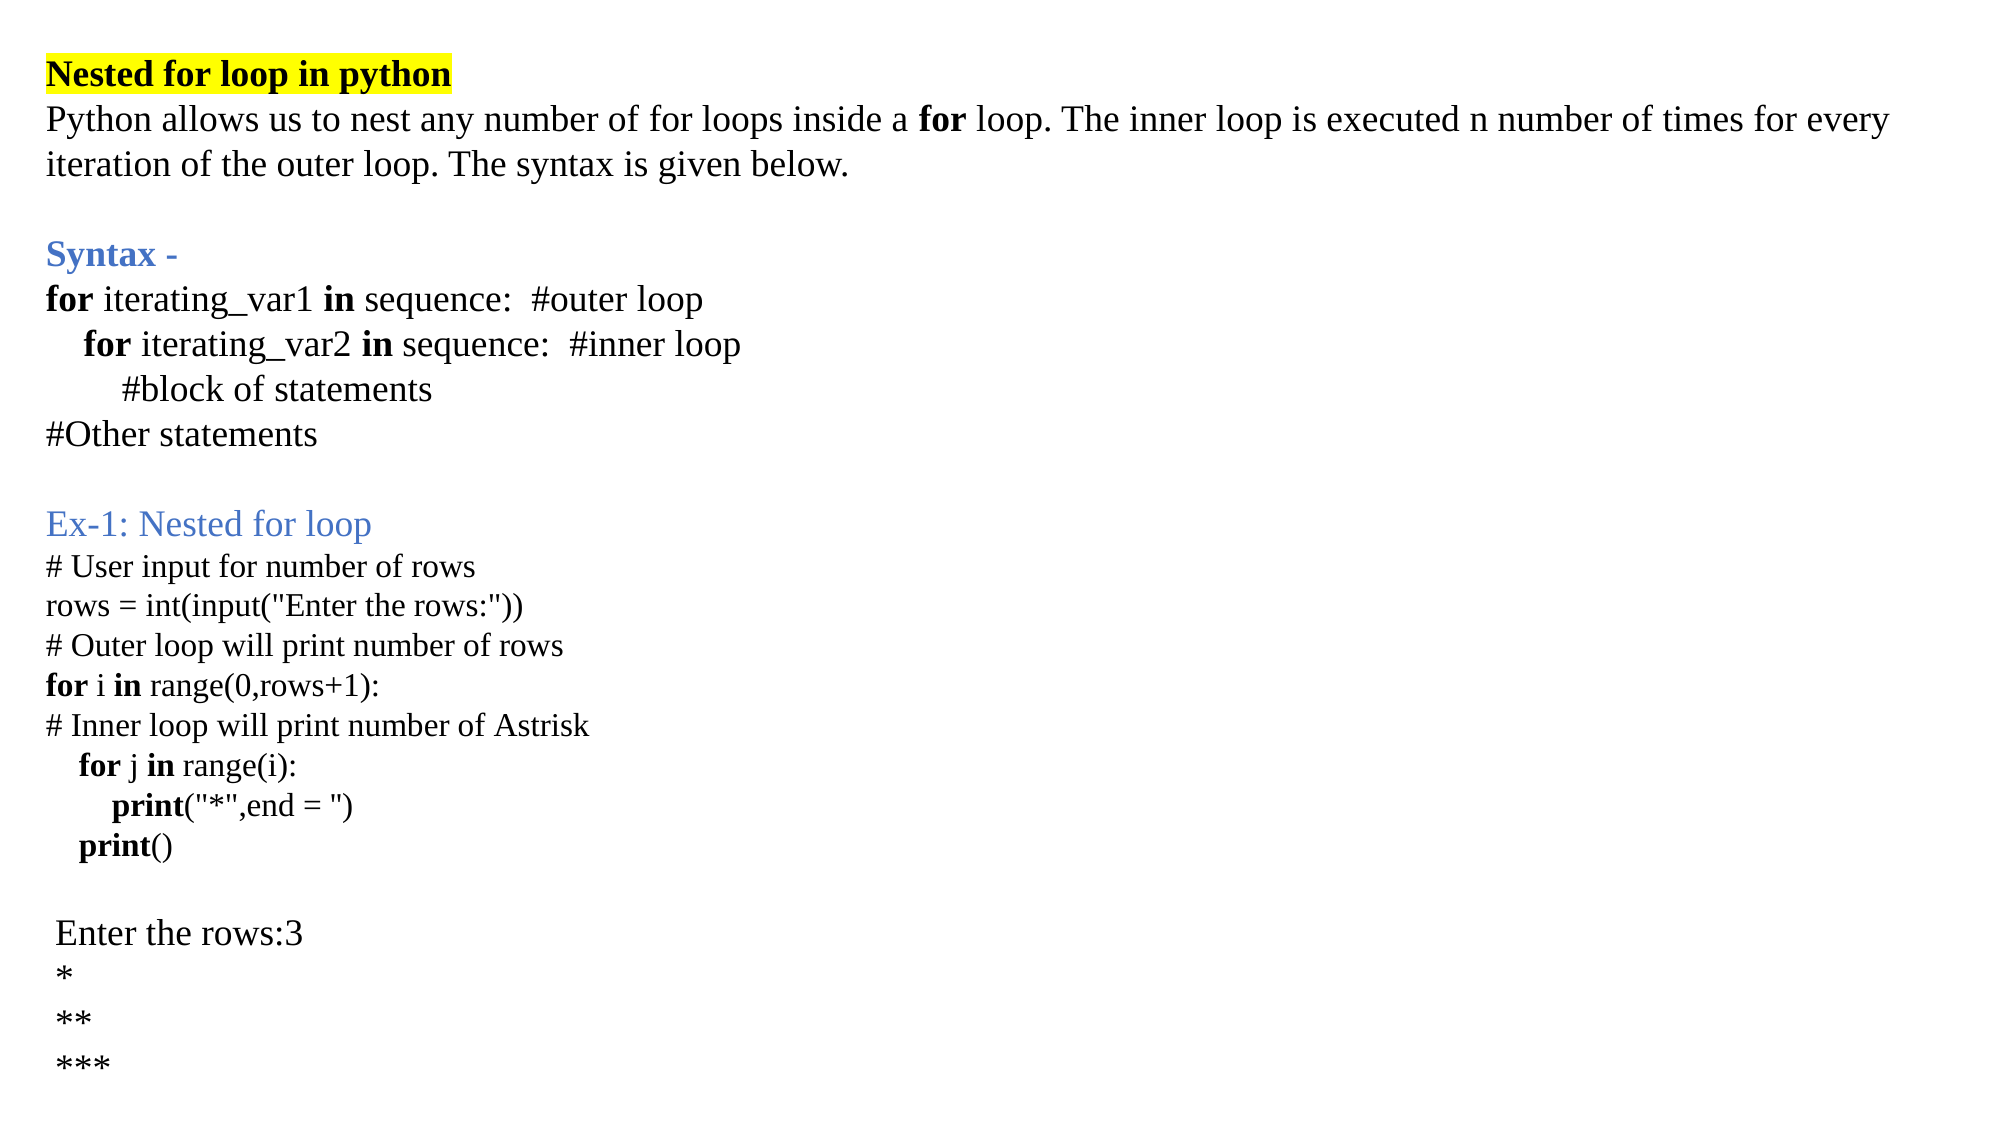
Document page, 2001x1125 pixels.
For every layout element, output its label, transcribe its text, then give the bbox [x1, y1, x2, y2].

text_box Nested for loop in python Python allows us to nest any number of for loops inside a for loop. The inner loop is executed n number of times for every iteration of the outer loop. The syntax is given below. Syntax - for iterating_var1 in sequence: #outer loop for iterating_var2 in sequence: #inner loop #block of statements #Other statements Ex-1: Nested for loop # User input for number of rows rows = int(input("Enter the rows:")) # Outer loop will print number of rows for i in range(0,rows+1): # Inner loop will print number of Astrisk for j in range(i): print("*",end = '') print() Enter the rows:3 * ** *** [31, 41, 1961, 1125]
